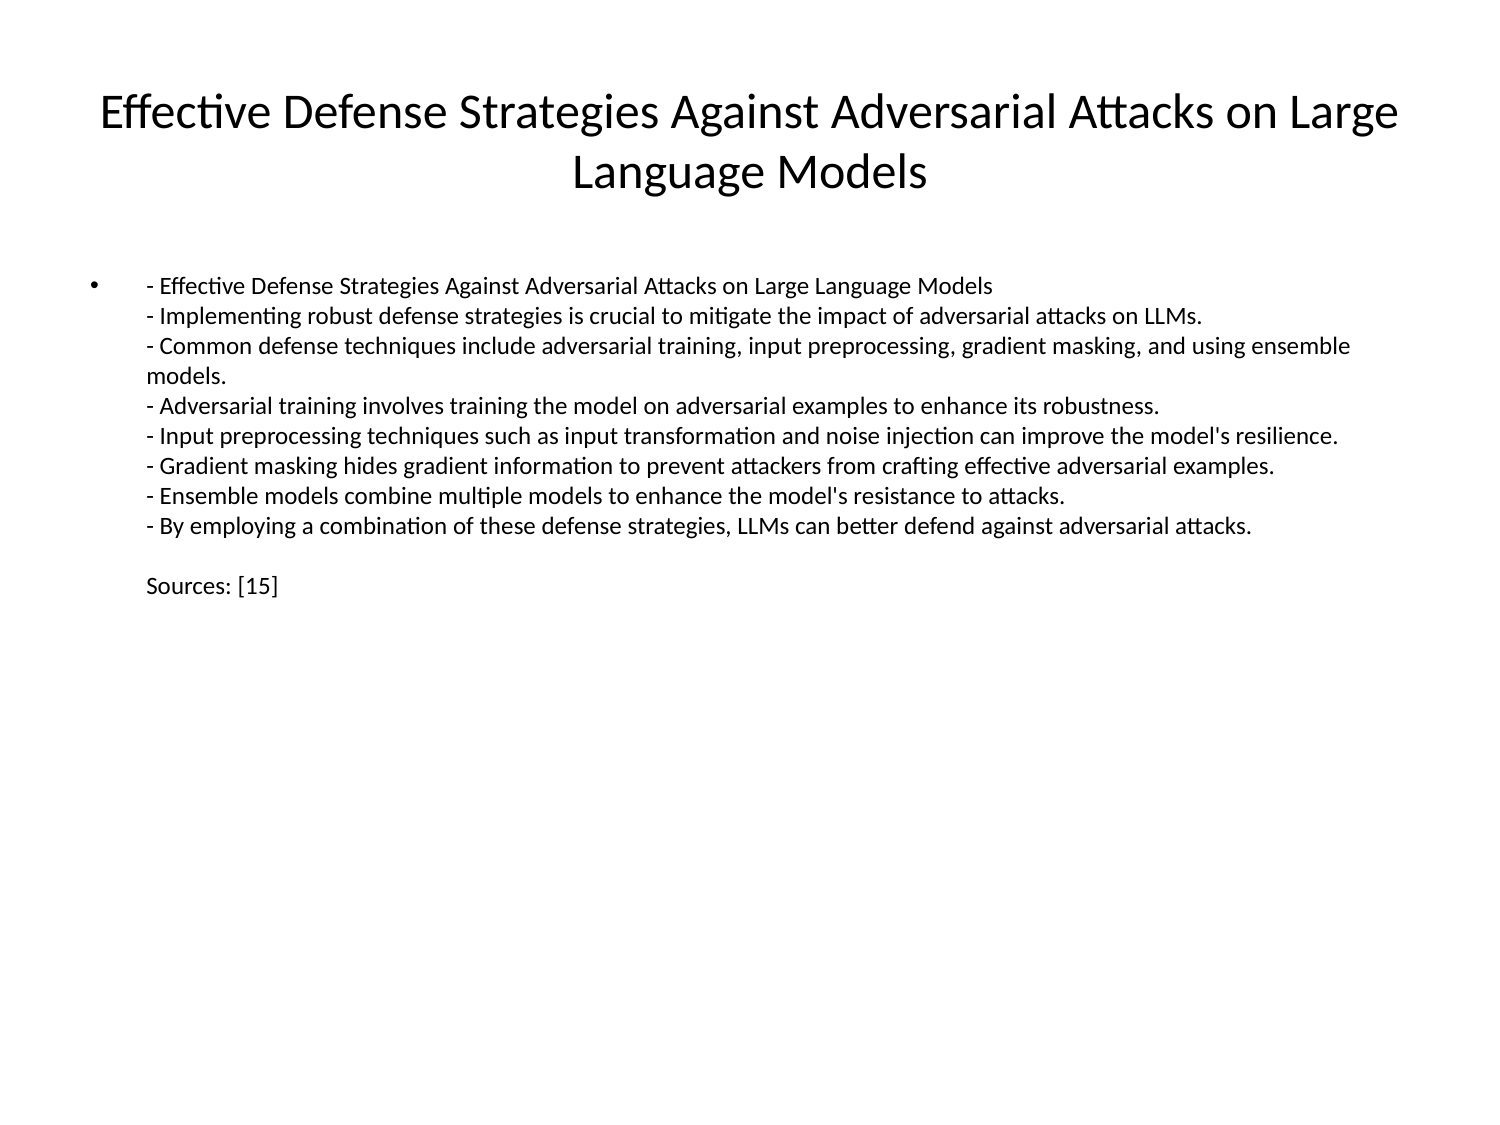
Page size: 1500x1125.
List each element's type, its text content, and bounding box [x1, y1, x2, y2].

list - Effective Defense Strategies Against Adversarial Attacks on Large Language Models - Implementing robust defense strategies is crucial to mitigate the impact of adversarial attacks on LLMs. - Common defense techniques include adversarial training, input preprocessing, gradient masking, and using ensemble models. - Adversarial training involves training the model on adversarial examples to enhance its robustness. - Input preprocessing techniques such as input transformation and noise injection can improve the model's resilience. - Gradient masking hides gradient information to prevent attackers from crafting effective adversarial examples. - Ensemble models combine multiple models to enhance the model's resistance to attacks. - By employing a combination of these defense strategies, LLMs can better defend against adversarial attacks. Sources: [15] [75, 262, 1425, 1005]
title Effective Defense Strategies Against Adversarial Attacks on Large Language Models [75, 45, 1425, 233]
